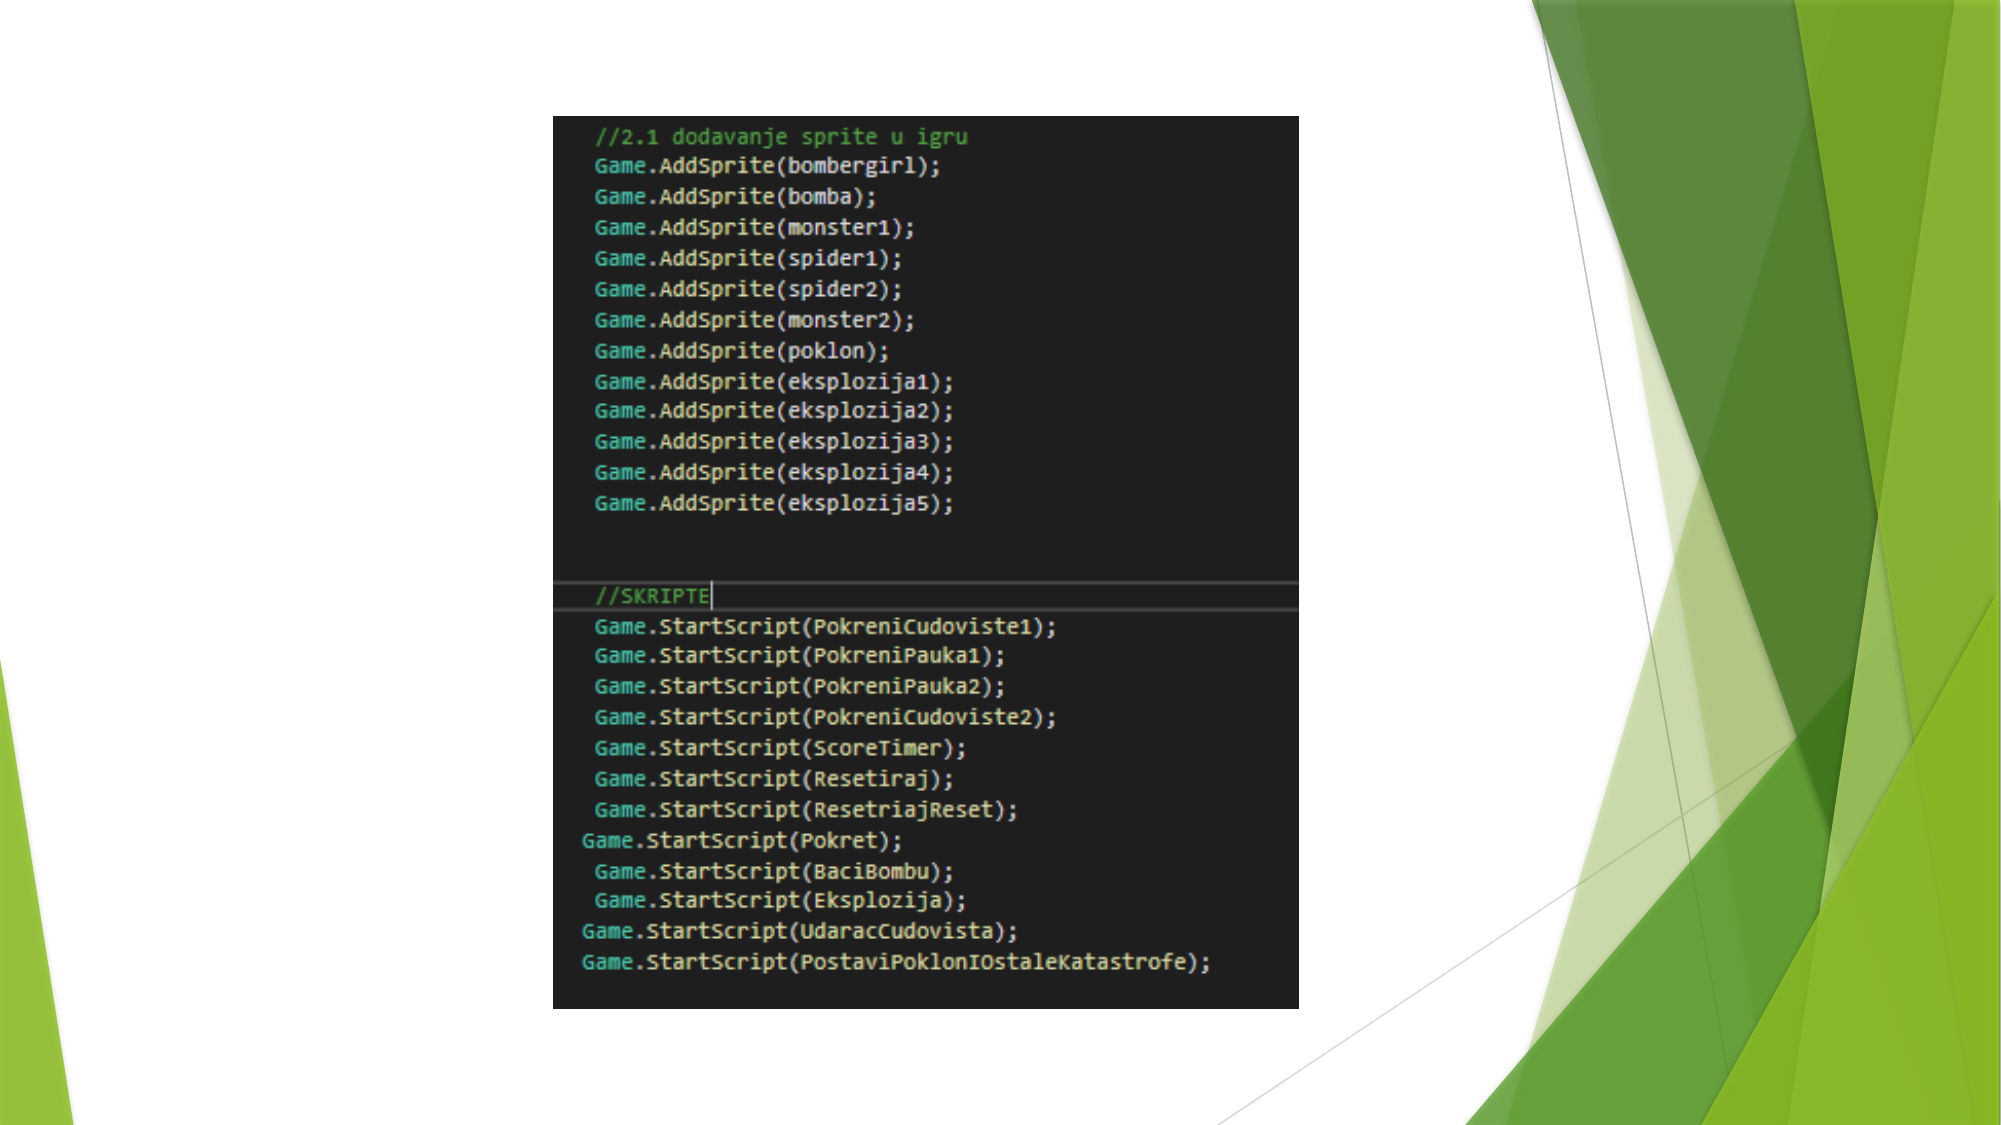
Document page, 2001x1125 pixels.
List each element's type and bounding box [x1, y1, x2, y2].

picture [552, 116, 1300, 1009]
